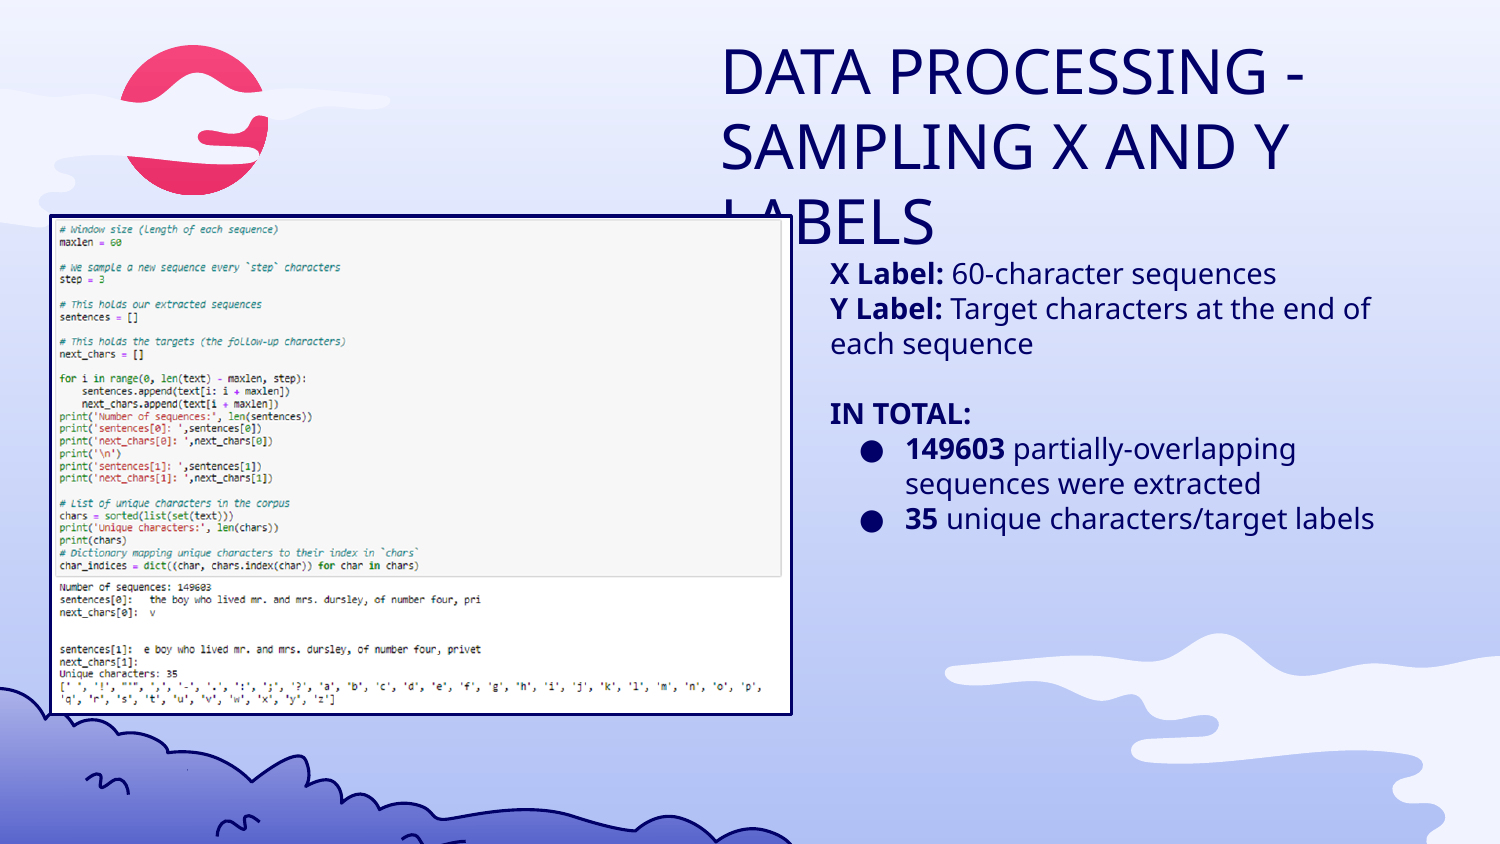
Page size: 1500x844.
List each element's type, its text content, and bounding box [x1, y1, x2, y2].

title DATA PROCESSING - SAMPLING X AND Y LABELS [705, 92, 1471, 198]
list X Label: 60-character sequences Y Label: Target characters at the end of each sequence IN TOTAL: 149603 partially-overlapping sequences were extracted 35 unique characters/target labels [814, 240, 1449, 729]
picture [51, 217, 791, 713]
text_box [944, 633, 1500, 844]
